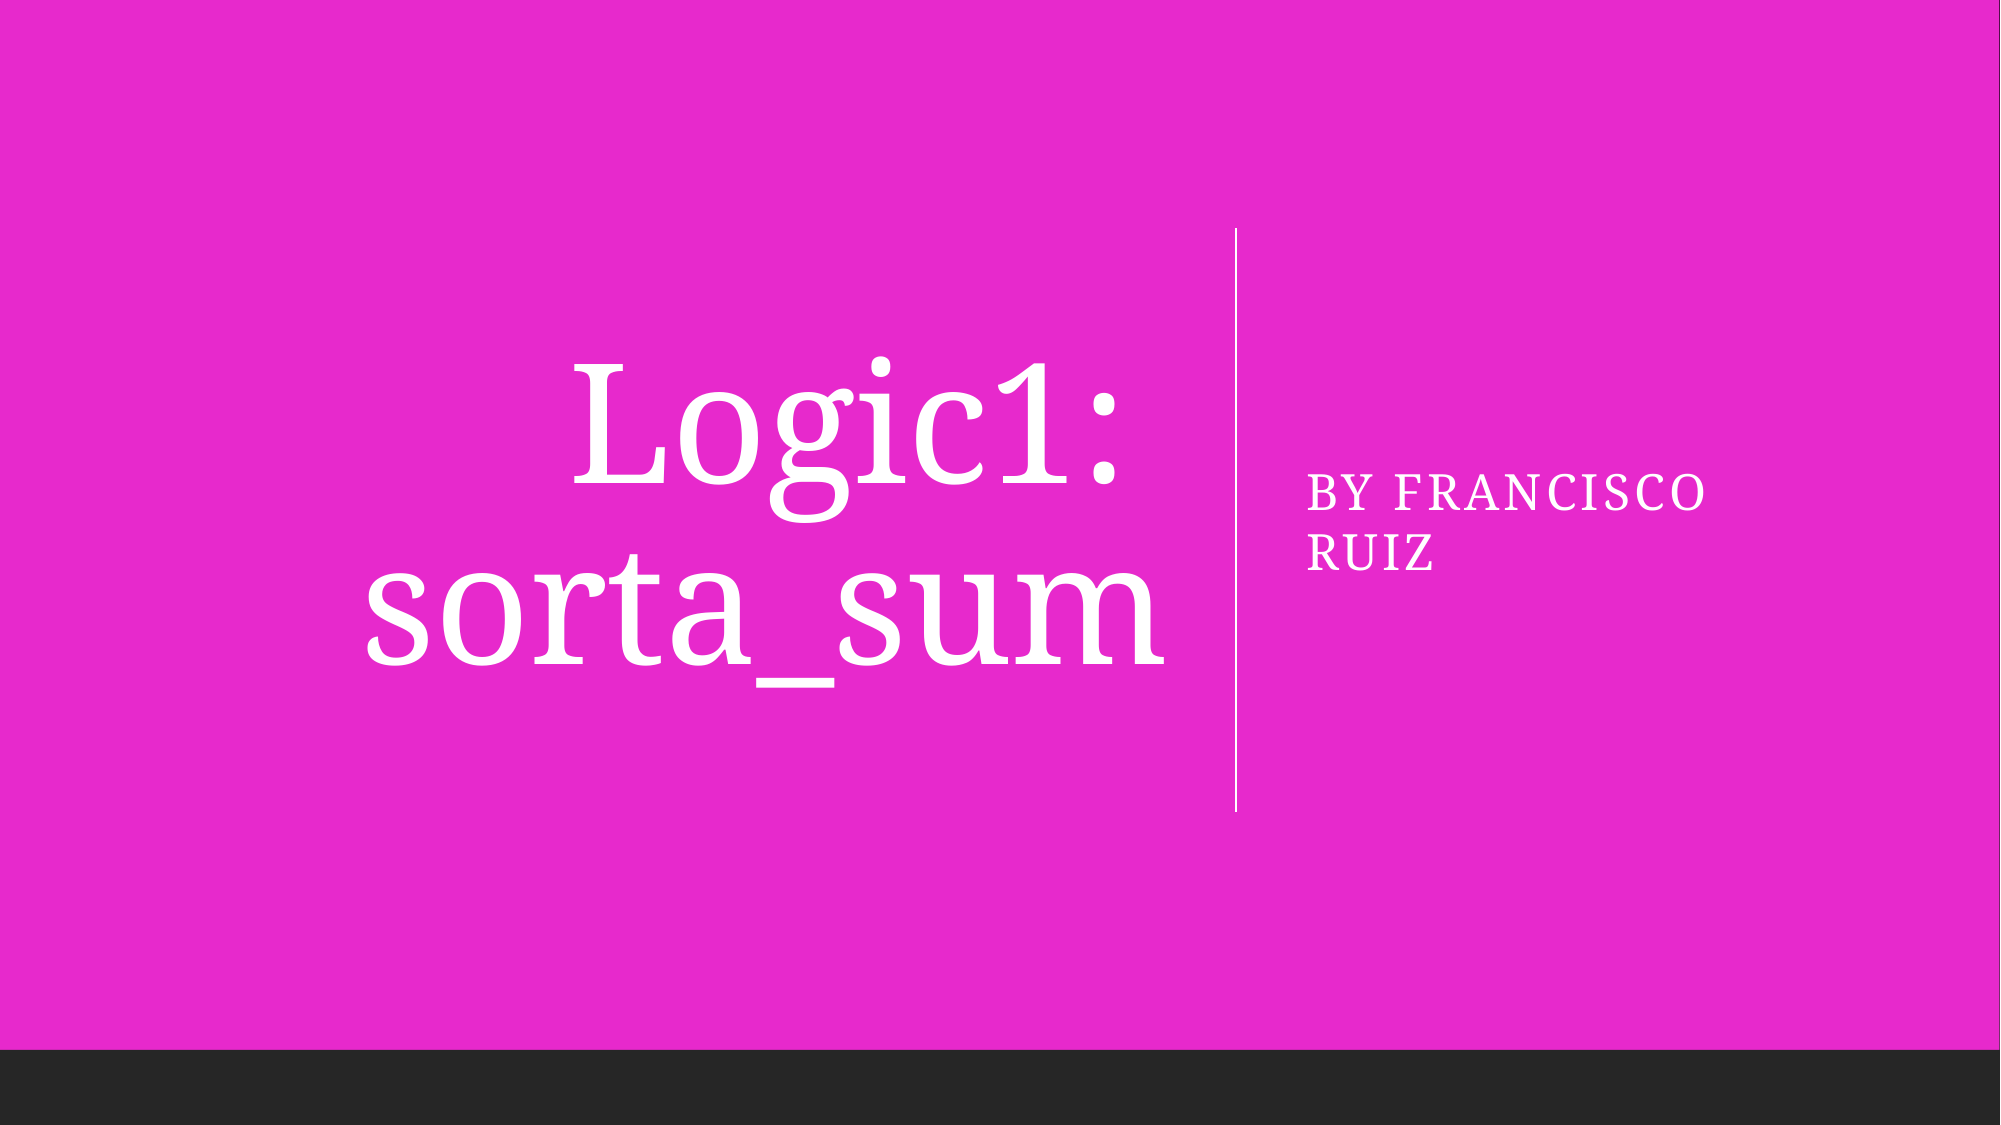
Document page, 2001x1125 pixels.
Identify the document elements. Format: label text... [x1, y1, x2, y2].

text_box [0, 1049, 2000, 1125]
title Logic1: sorta_sum [158, 105, 1185, 935]
subtitle By Francisco Ruiz [1291, 105, 1840, 935]
text_box [0, 0, 2000, 1049]
